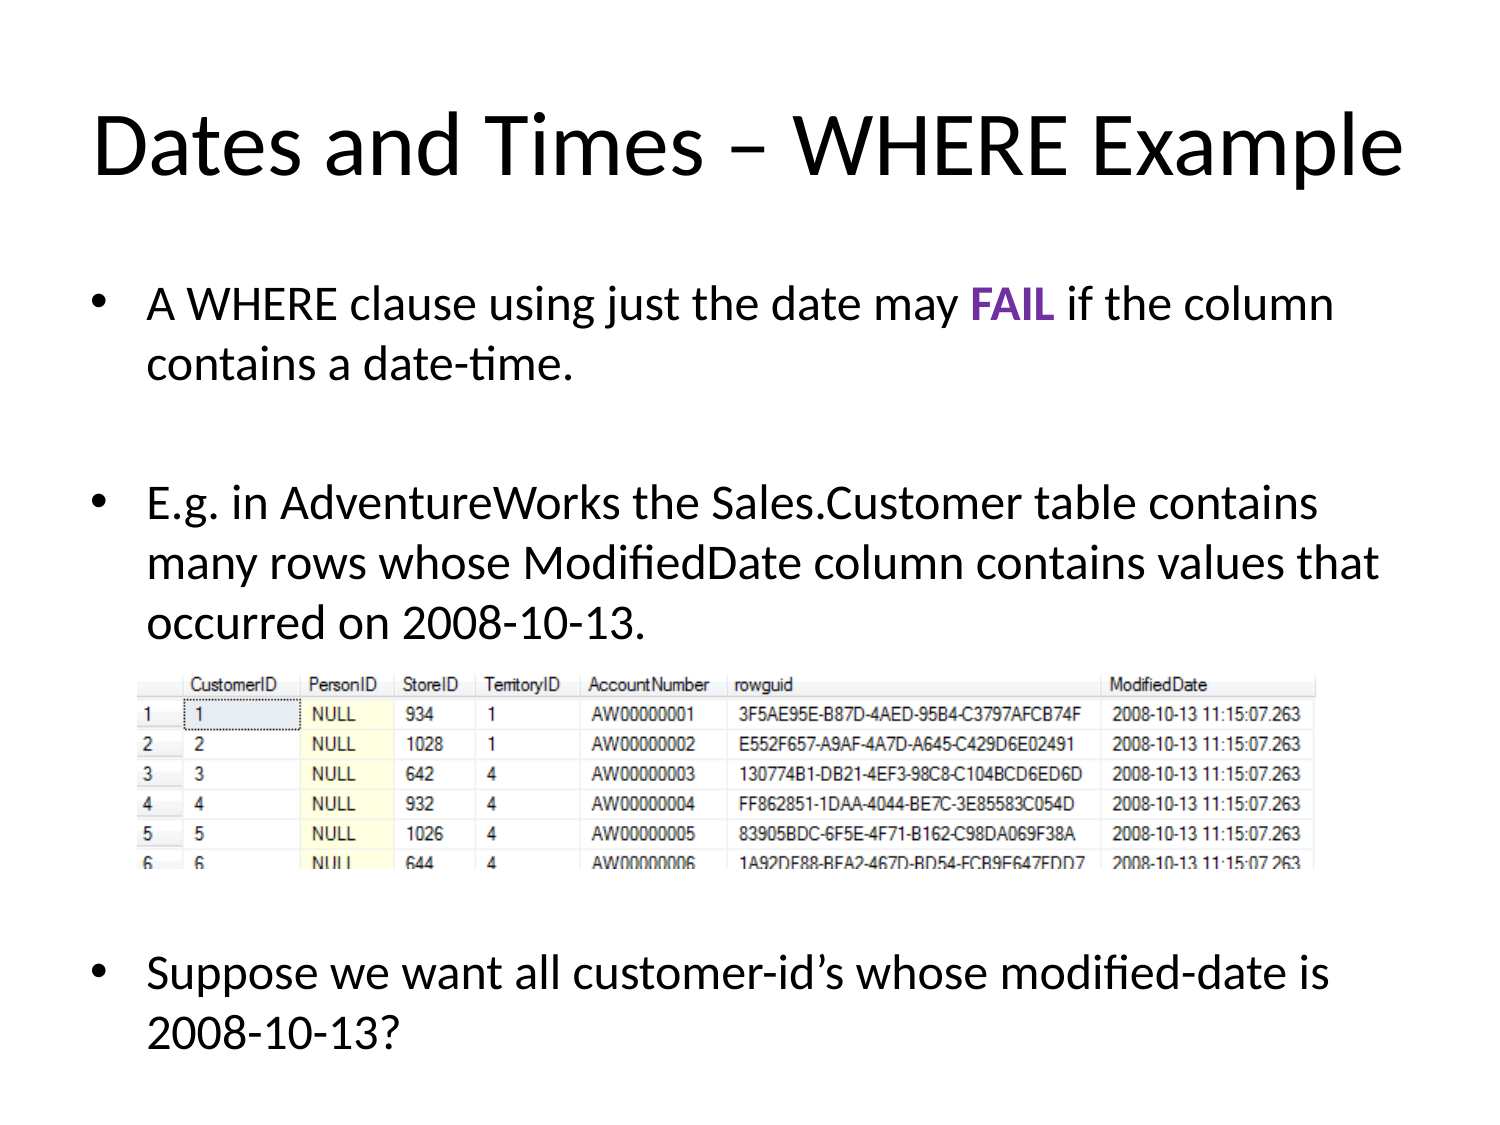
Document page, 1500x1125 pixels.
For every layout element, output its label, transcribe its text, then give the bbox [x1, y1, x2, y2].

title Dates and Times – WHERE Example [75, 45, 1425, 233]
list A WHERE clause using just the date may FAIL if the column contains a date-time. E.g. in AdventureWorks the Sales.Customer table contains many rows whose ModifiedDate column contains values that occurred on 2008-10-13. Suppose we want all customer-id’s whose modified-date is 2008-10-13? [75, 262, 1425, 1088]
picture [137, 674, 1321, 869]
